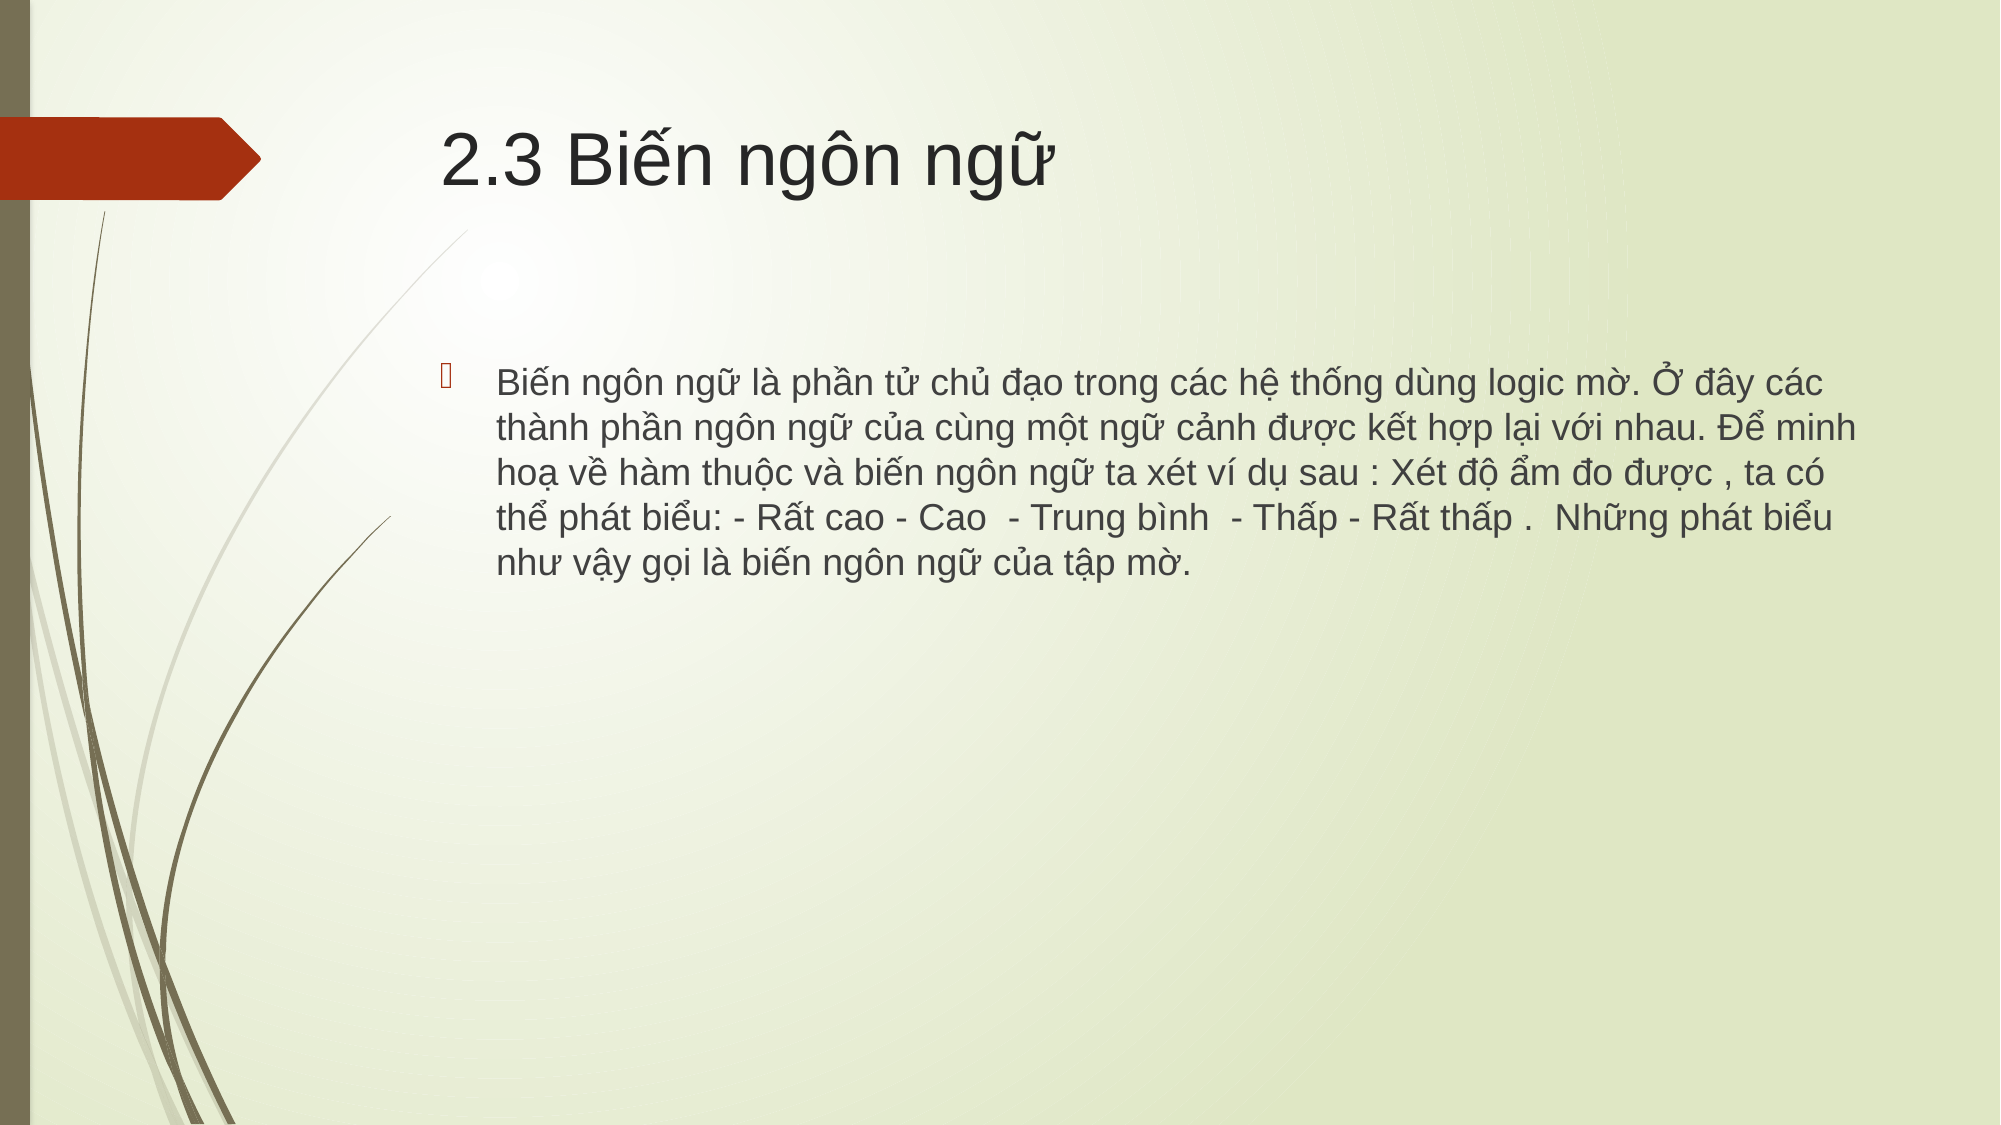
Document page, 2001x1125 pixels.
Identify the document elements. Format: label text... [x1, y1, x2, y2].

list Biến ngôn ngữ là phần tử chủ đạo trong các hệ thống dùng logic mờ. Ở đây các thành phần ngôn ngữ của cùng một ngữ cảnh được kết hợp lại với nhau. Để minh hoạ về hàm thuộc và biến ngôn ngữ ta xét ví dụ sau : Xét độ ẩm đo được , ta có thể phát biểu: - Rất cao - Cao - Trung bình - Thấp - Rất thấp . Những phát biểu như vậy gọi là biến ngôn ngữ của tập mờ. [424, 350, 1888, 970]
title 2.3 Biến ngôn ngữ [425, 102, 1888, 313]
